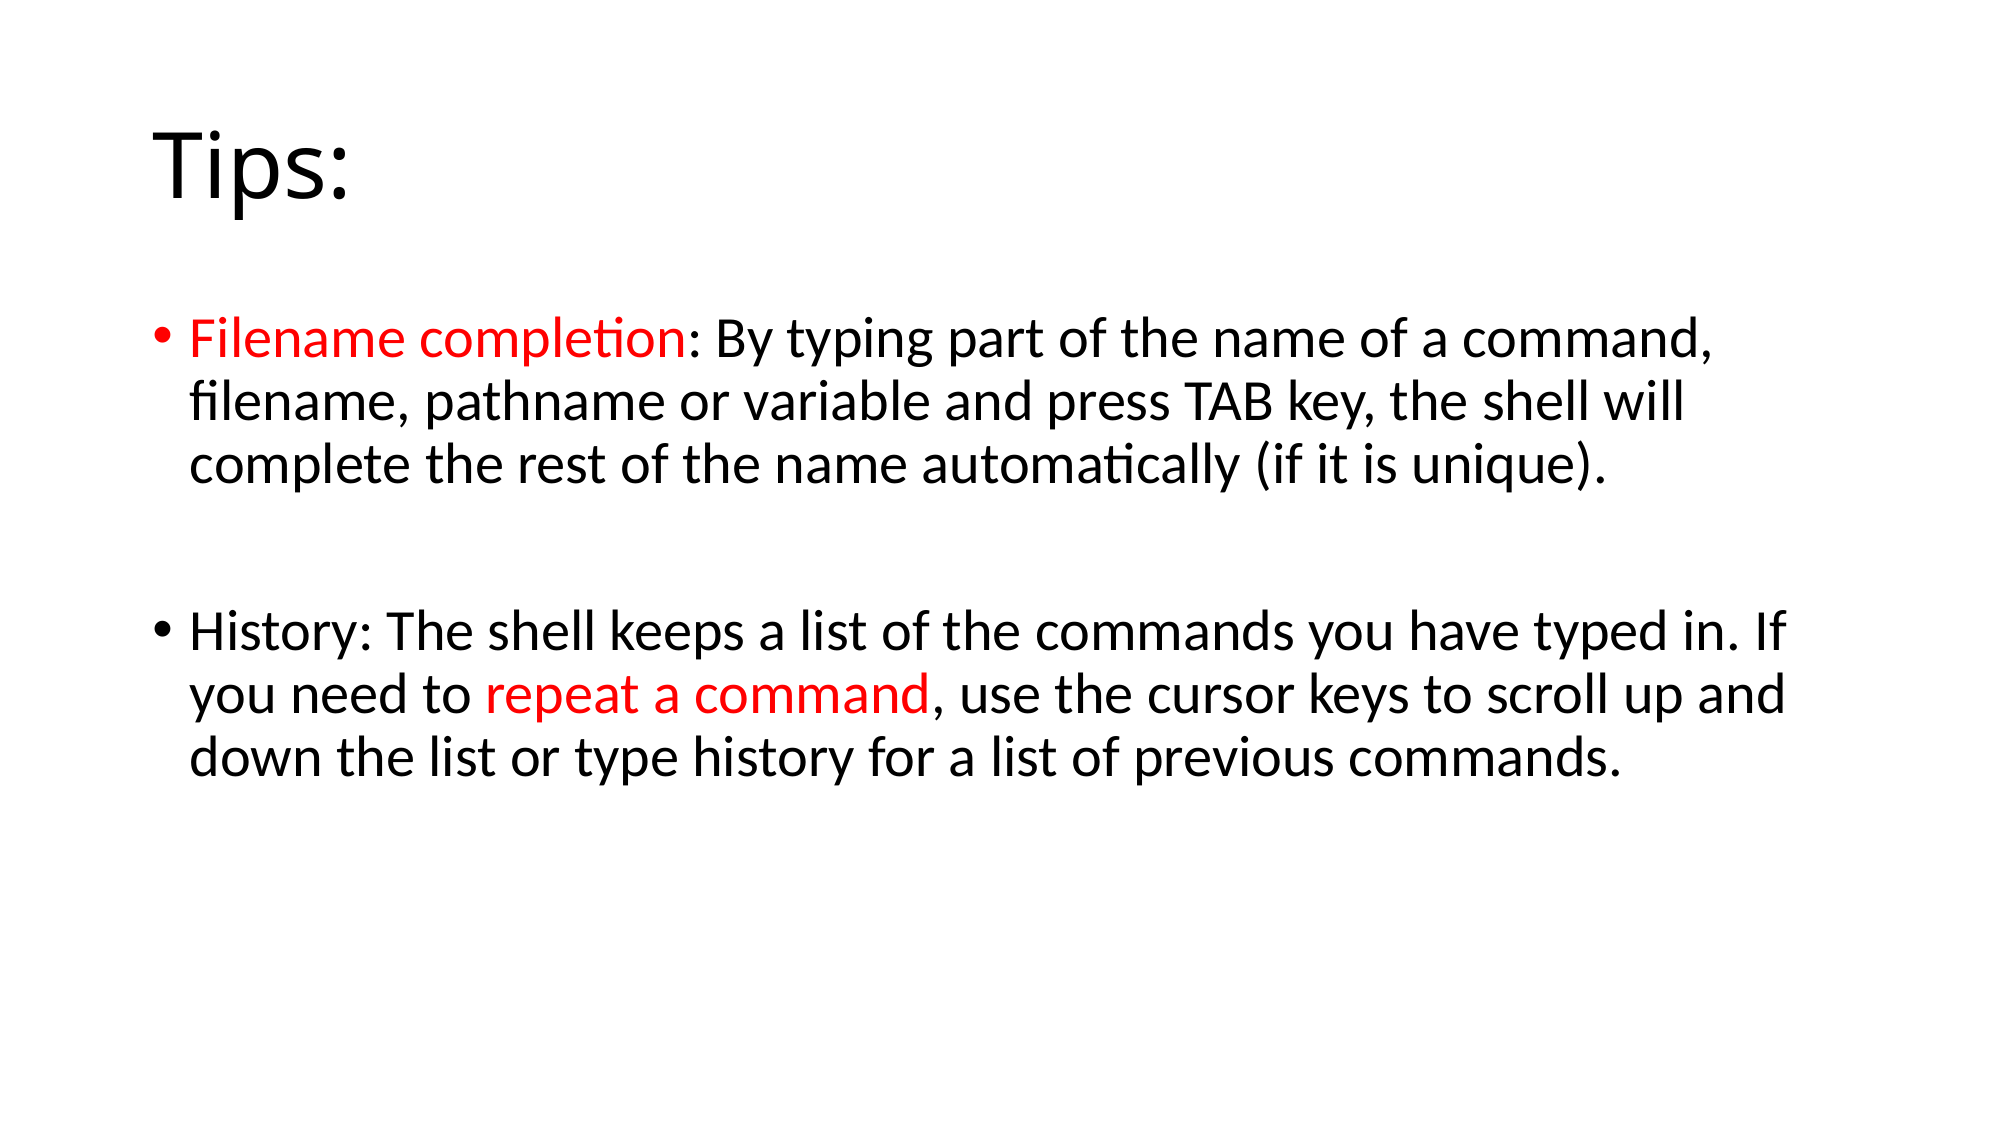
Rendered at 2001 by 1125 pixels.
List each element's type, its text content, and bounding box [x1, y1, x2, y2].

list Filename completion: By typing part of the name of a command, filename, pathname or variable and press TAB key, the shell will complete the rest of the name automatically (if it is unique). History: The shell keeps a list of the commands you have typed in. If you need to repeat a command, use the cursor keys to scroll up and down the list or type history for a list of previous commands. [137, 299, 1863, 1014]
title Tips: [137, 59, 1863, 278]
